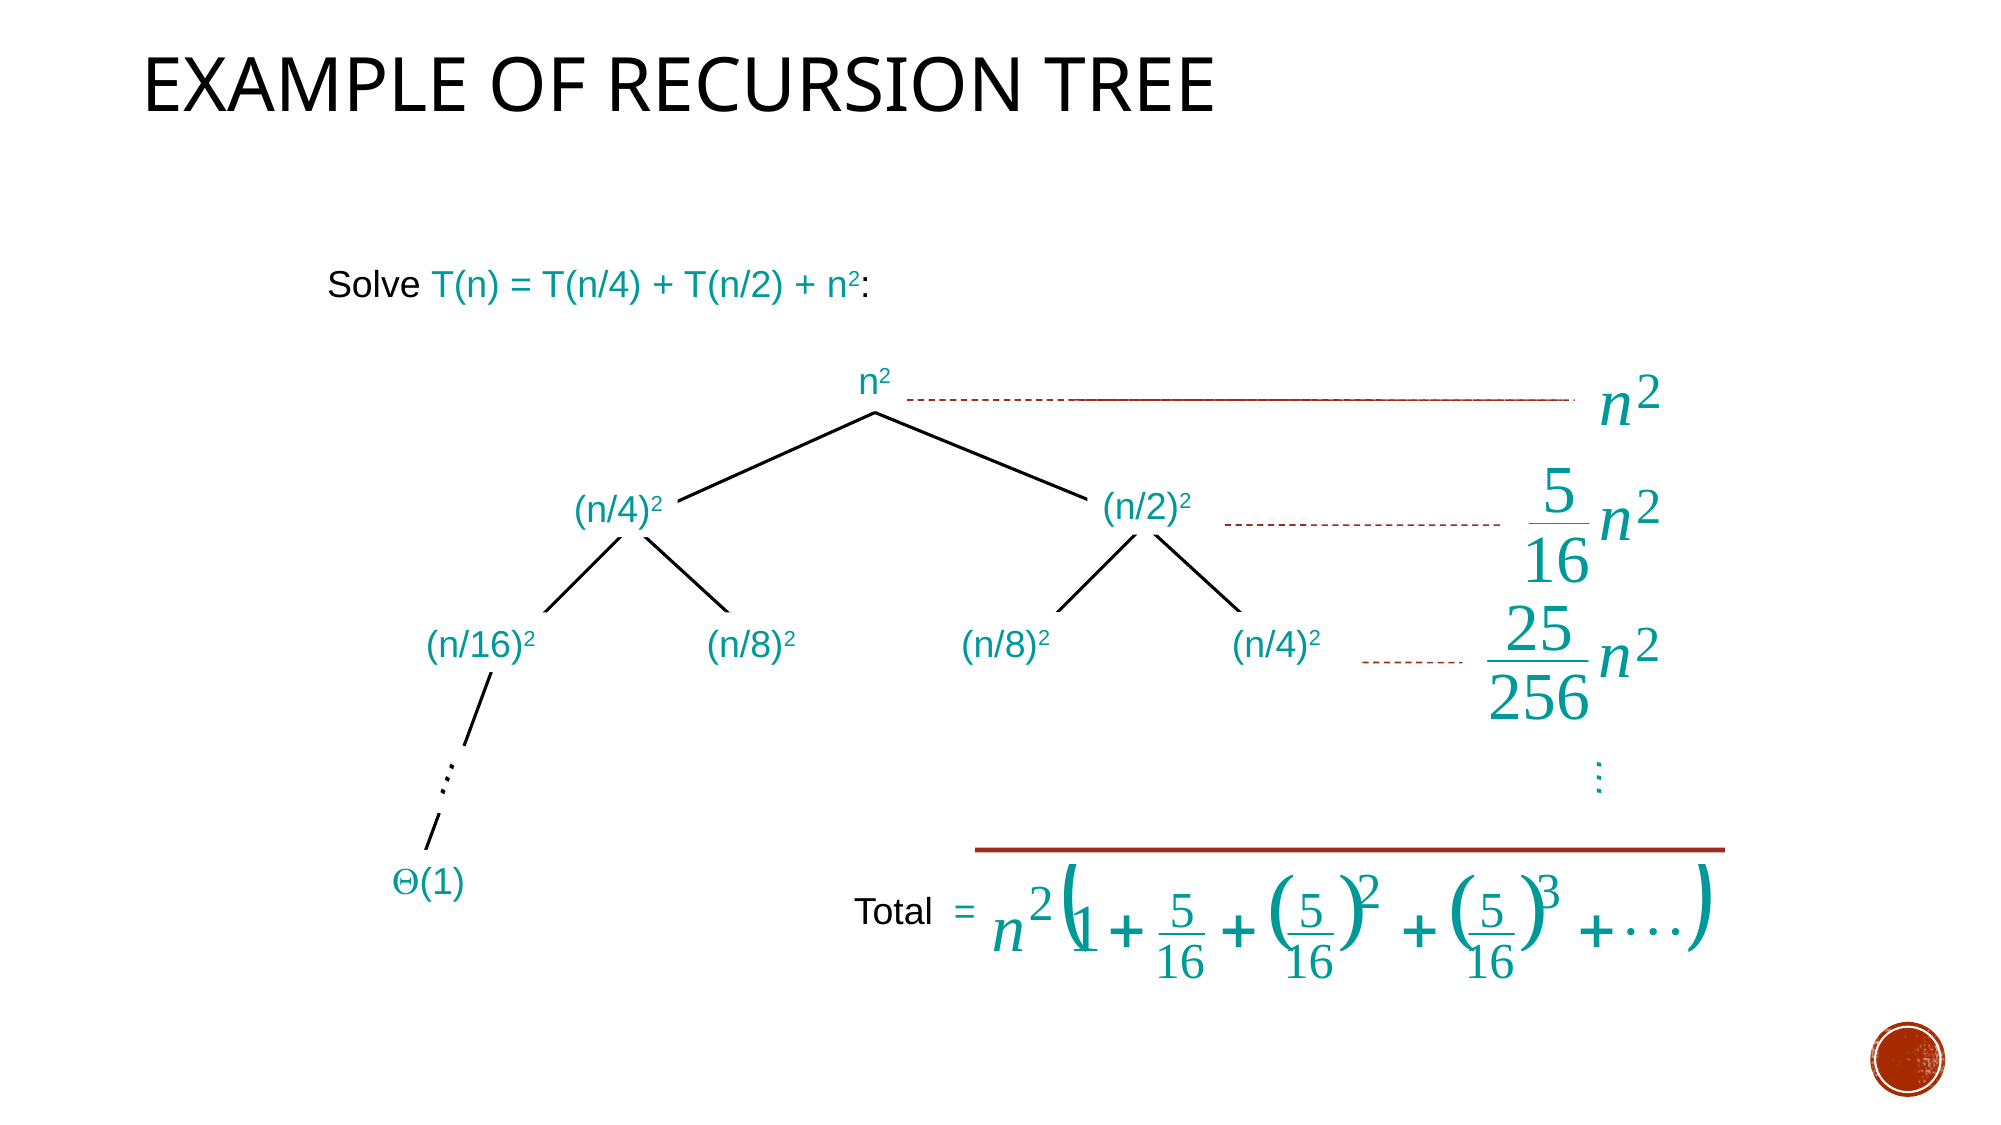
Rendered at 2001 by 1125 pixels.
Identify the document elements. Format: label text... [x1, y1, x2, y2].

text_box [989, 866, 1714, 981]
text_box (n/8)2 [946, 612, 1065, 672]
text_box n2 [843, 349, 906, 410]
text_box (n/16)2 [411, 612, 551, 673]
title Example of recursion tree [126, 0, 1777, 220]
text_box (n/8)2 [691, 612, 811, 673]
text_box Total = [838, 879, 988, 940]
text_box (n/2)2 [1087, 474, 1207, 535]
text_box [1527, 459, 1660, 586]
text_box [1599, 366, 1661, 428]
text_box … [391, 728, 477, 818]
text_box … [1552, 740, 1617, 813]
text_box Solve T(n) = T(n/4) + T(n/2) + n2: [312, 253, 886, 313]
text_box (n/4)2 [558, 477, 678, 538]
text_box Q(1) [377, 849, 481, 910]
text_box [1486, 597, 1660, 723]
text_box (n/4)2 [1217, 612, 1336, 672]
